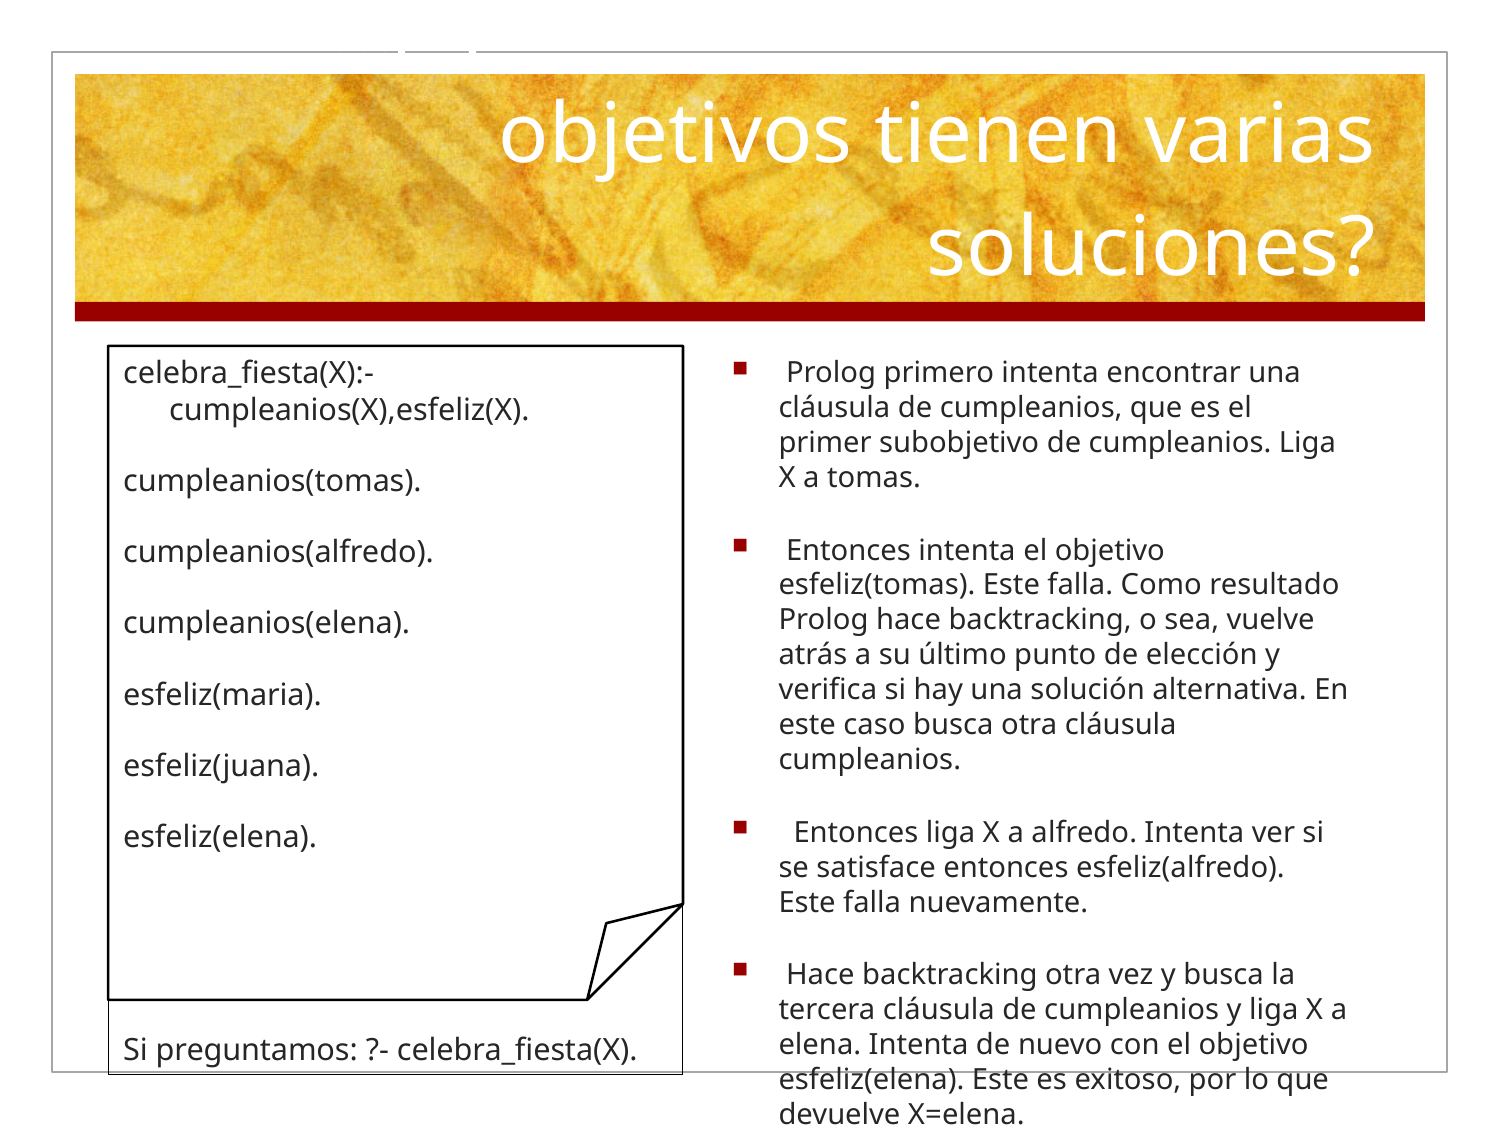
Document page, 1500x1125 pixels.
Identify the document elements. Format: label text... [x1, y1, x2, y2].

list celebra_fiesta(X):-cumpleanios(X),esfeliz(X). cumpleanios(tomas). cumpleanios(alfredo). cumpleanios(elena). esfeliz(maria). esfeliz(juana). esfeliz(elena). Si preguntamos: ?- celebra_fiesta(X). [108, 907, 683, 1075]
text_box Prolog primero intenta encontrar una cláusula de cumpleanios, que es el primer subobjetivo de cumpleanios. Liga X a tomas. Entonces intenta el objetivo esfeliz(tomas). Este falla. Como resultado Prolog hace backtracking, o sea, vuelve atrás a su último punto de elección y verifica si hay una solución alternativa. En este caso busca otra cláusula cumpleanios. Entonces liga X a alfredo. Intenta ver si se satisface entonces esfeliz(alfredo). Este falla nuevamente. Hace backtracking otra vez y busca la tercera cláusula de cumpleanios y liga X a elena. Intenta de nuevo con el objetivo esfeliz(elena). Este es exitoso, por lo que devuelve X=elena. [717, 346, 1365, 1125]
title Pero…¿qué ocurre si uno o más objetivos tienen varias soluciones? [108, 74, 1392, 292]
picture [75, 74, 1425, 301]
text_box [106, 344, 685, 1002]
